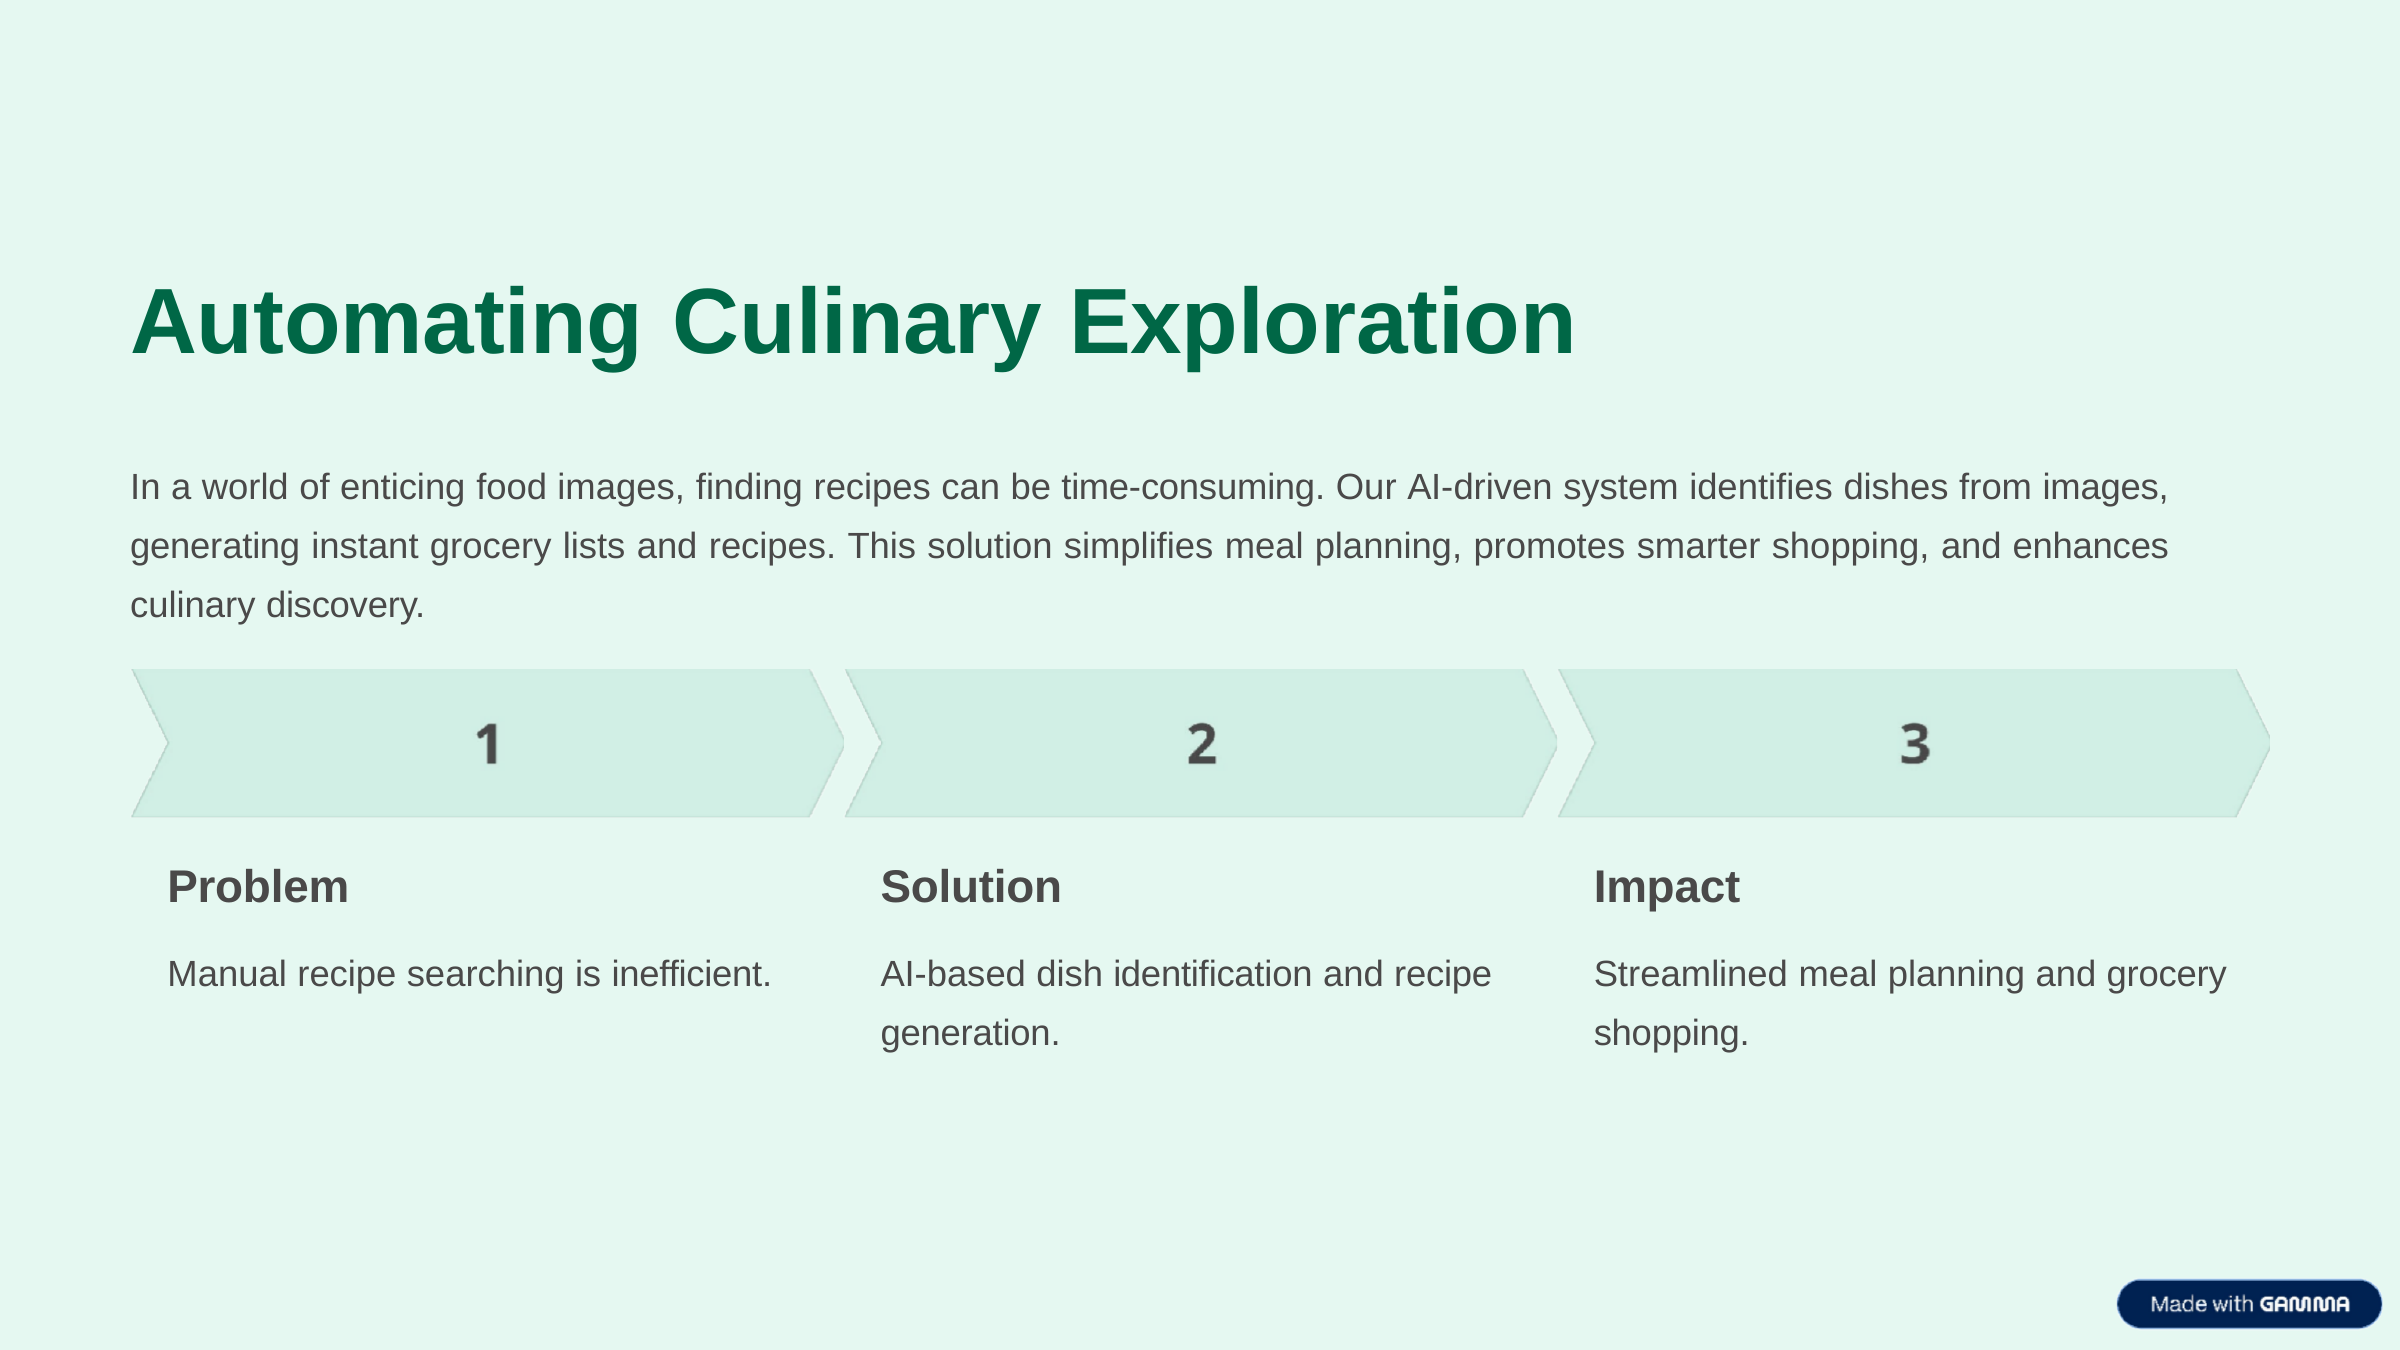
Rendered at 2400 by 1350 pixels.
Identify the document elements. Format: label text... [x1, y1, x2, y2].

text_box Impact Streamlined meal planning and grocery shopping. [1591, 854, 2231, 1053]
text_box Solution AI-based dish identification and recipe generation. [878, 854, 1499, 1053]
picture [129, 668, 2270, 819]
text_box In a world of enticing food images, finding recipes can be time-consuming. Our AI-driven system identifies dishes from images, generating instant grocery lists and recipes. This solution simplifies meal planning, promotes smarter shopping, and enhances culinary discovery. [128, 445, 2170, 625]
text_box Problem Manual recipe searching is inefficient. [165, 854, 778, 995]
picture [2105, 1271, 2389, 1339]
title Automating Culinary Exploration [128, 258, 1579, 445]
